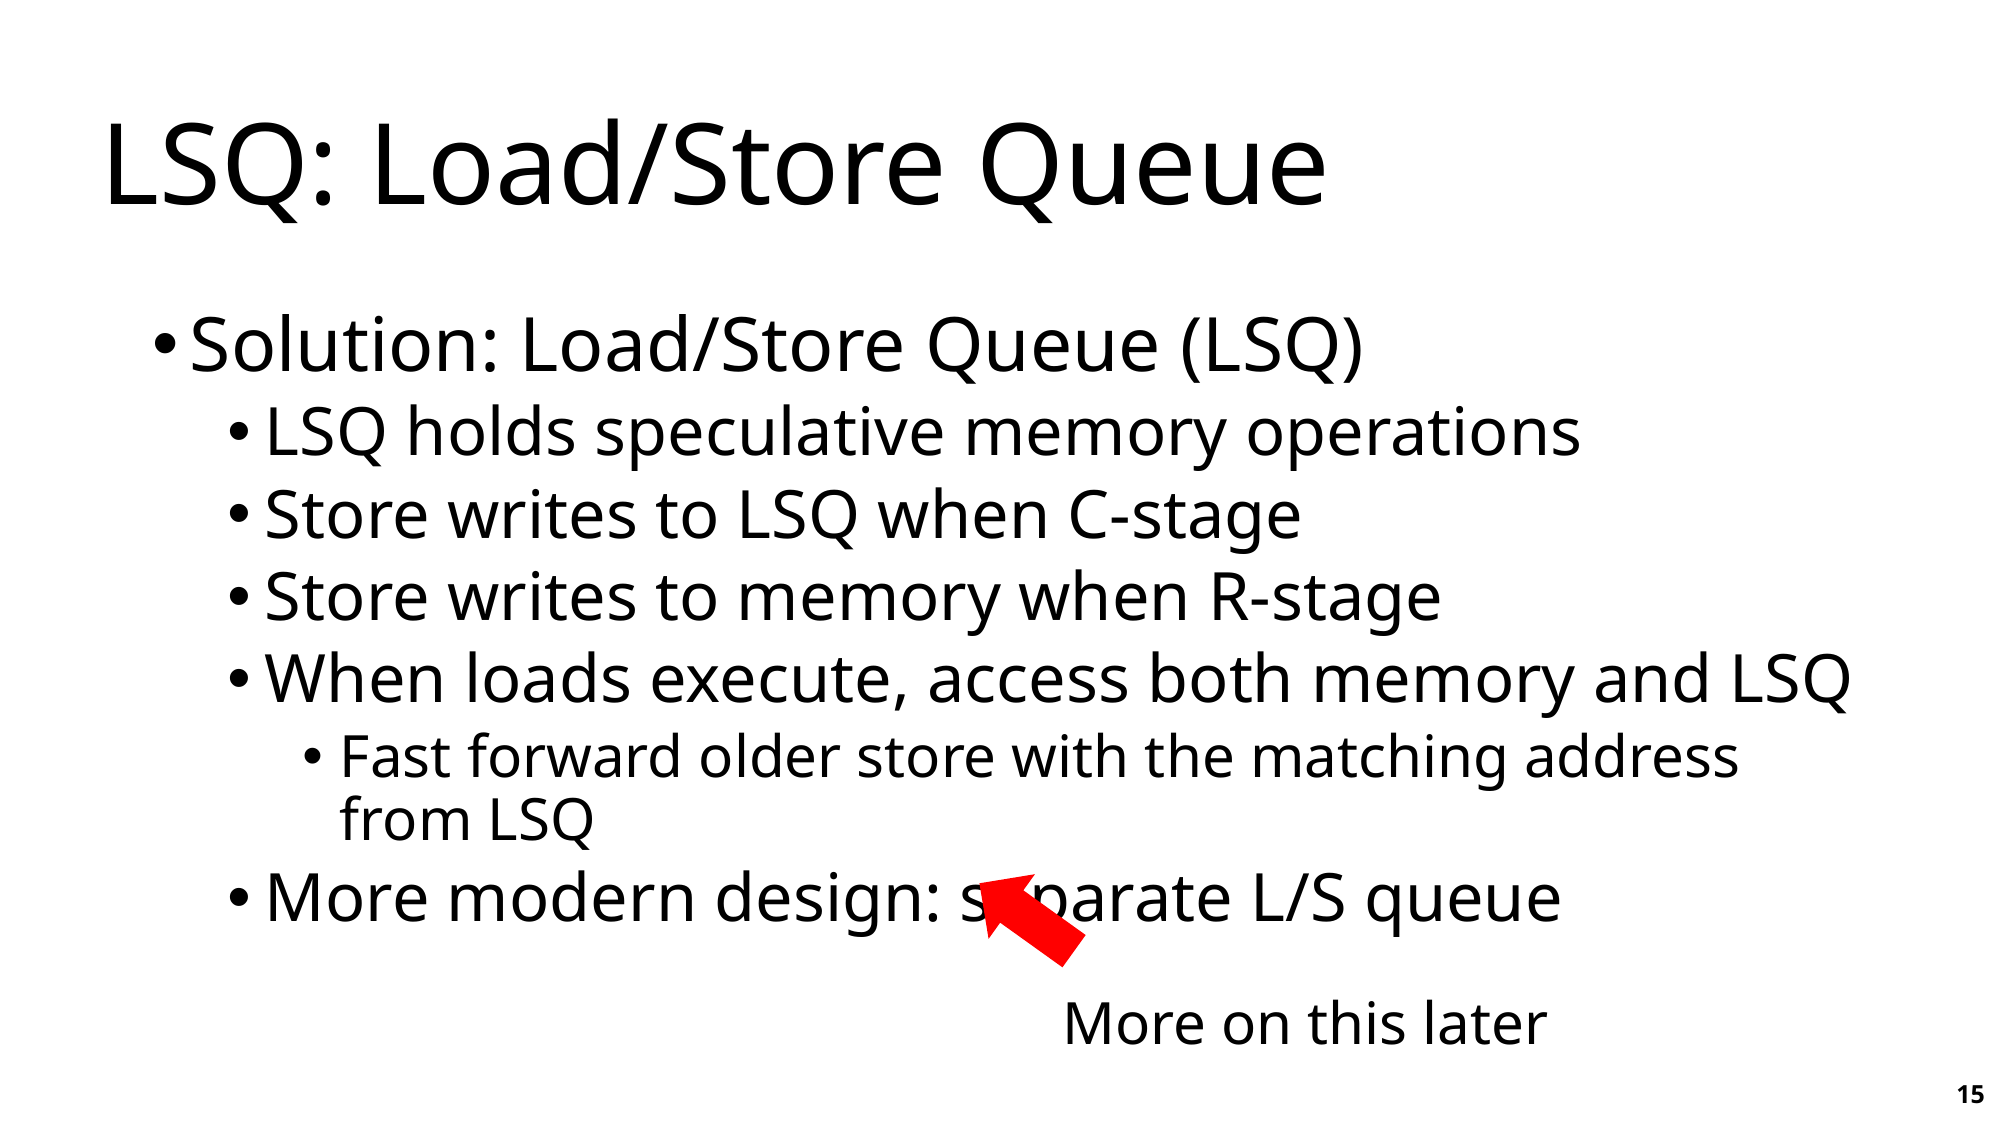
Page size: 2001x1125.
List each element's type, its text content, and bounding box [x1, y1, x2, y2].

text_box [977, 872, 1088, 970]
title LSQ: Load/Store Queue [85, 59, 1863, 278]
slide_number 15 [1550, 1065, 2000, 1125]
text_box More on this later [1047, 979, 1564, 1064]
list Solution: Load/Store Queue (LSQ) LSQ holds speculative memory operations Store writes to LSQ when C-stage Store writes to memory when R-stage When loads execute, access both memory and LSQ Fast forward older store with the matching address from LSQ More modern design: separate L/S queue [137, 299, 1886, 1099]
